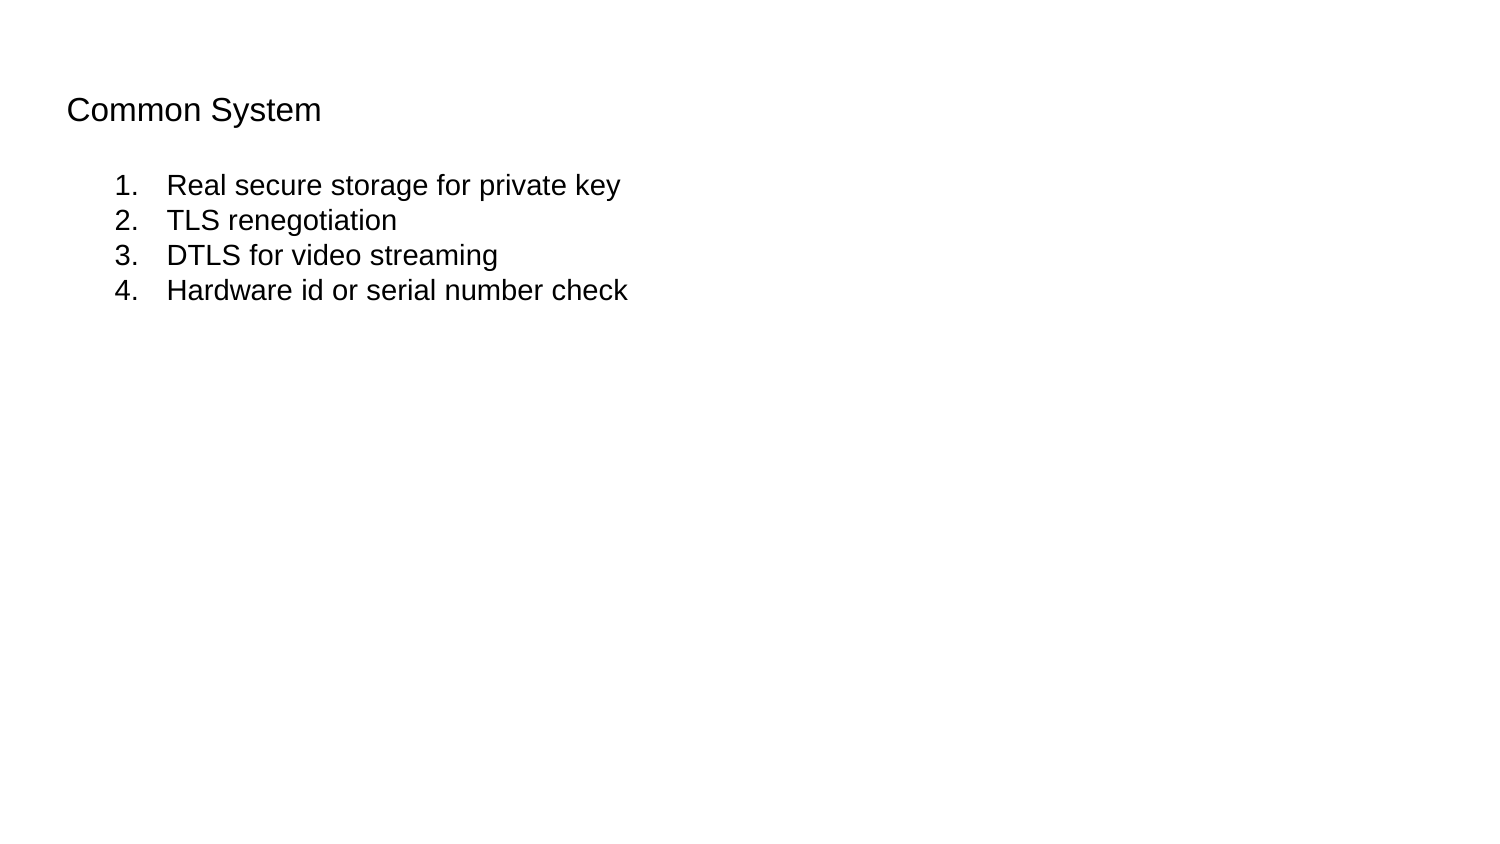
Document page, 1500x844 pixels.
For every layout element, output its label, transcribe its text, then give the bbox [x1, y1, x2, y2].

text_box Real secure storage for private key TLS renegotiation DTLS for video streaming Hardware id or serial number check [76, 151, 1129, 321]
text_box Common System [51, 72, 1104, 143]
